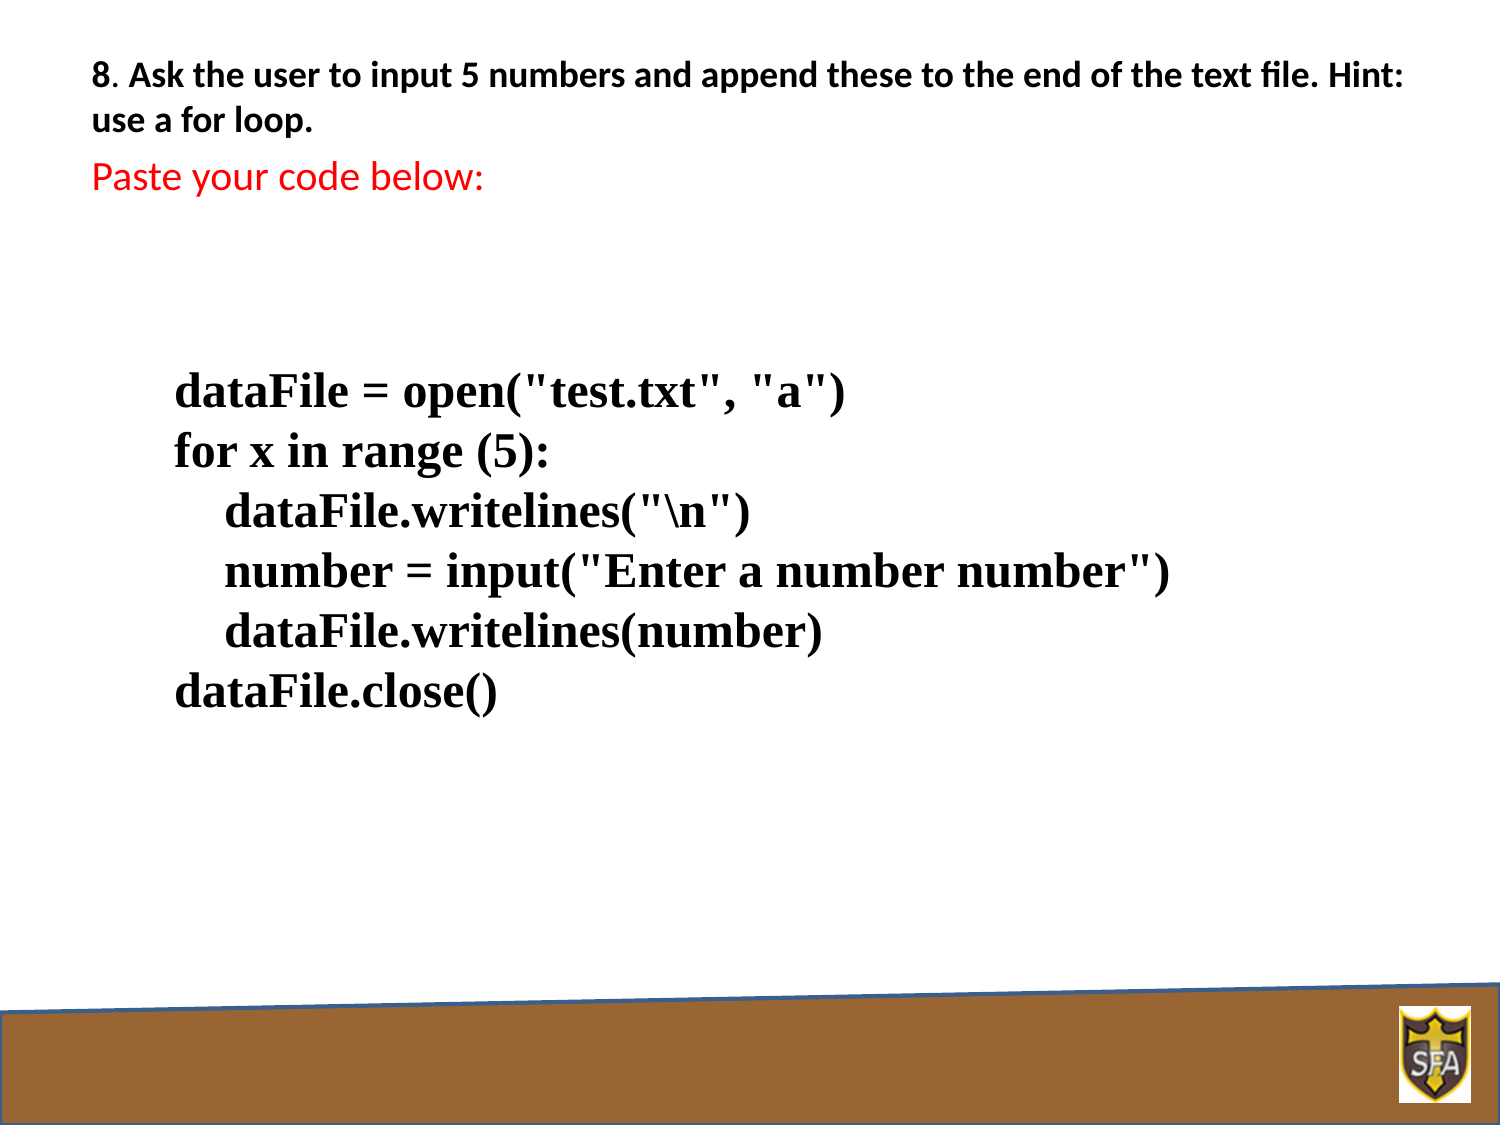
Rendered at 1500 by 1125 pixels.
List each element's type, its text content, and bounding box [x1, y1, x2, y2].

list 8. Ask the user to input 5 numbers and append these to the end of the text file. Hint: use a for loop. Paste your code below: [76, 42, 1427, 786]
picture [1399, 1006, 1471, 1103]
text_box dataFile = open("test.txt", "a") for x in range (5): dataFile.writelines("\n") number = input("Enter a number number") dataFile.writelines(number) dataFile.close() [159, 349, 1385, 725]
